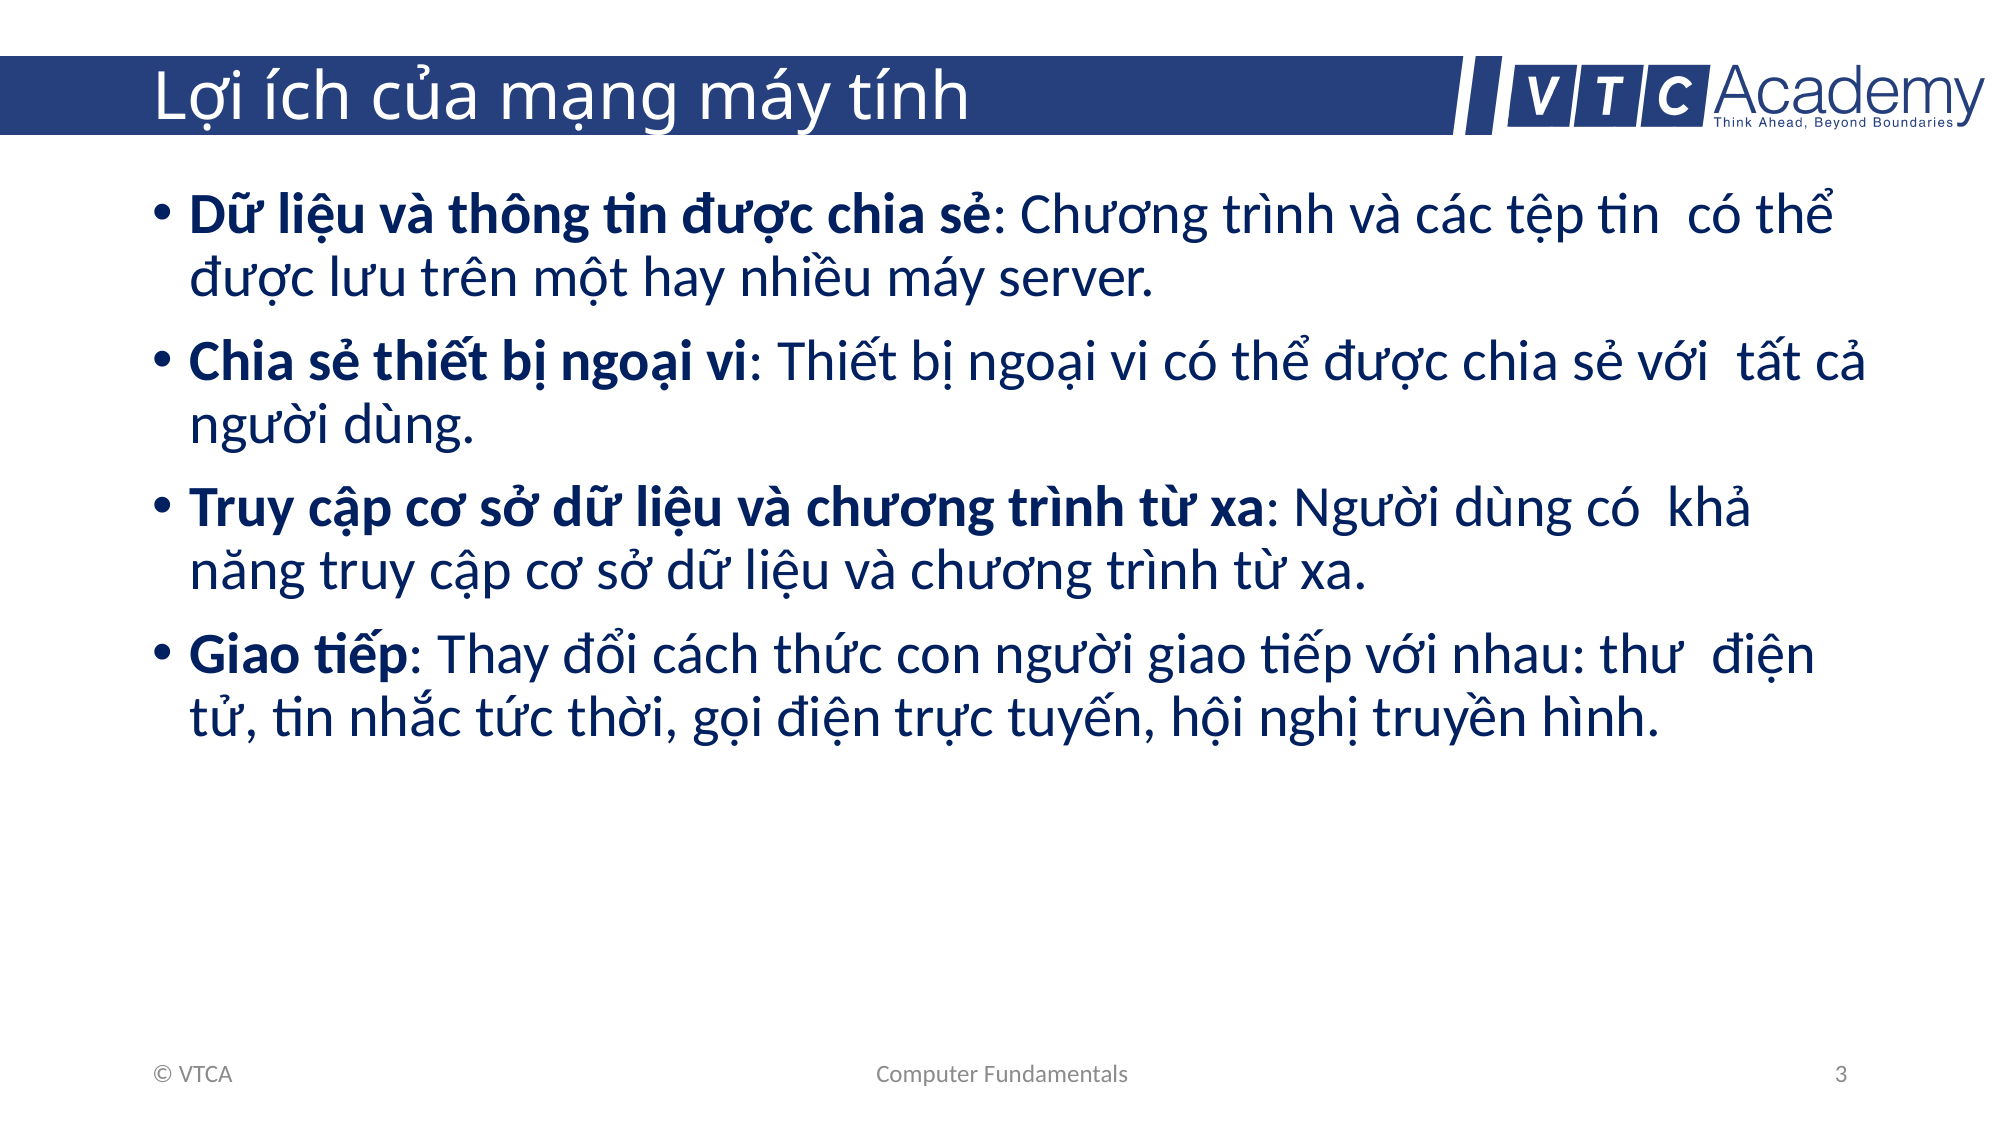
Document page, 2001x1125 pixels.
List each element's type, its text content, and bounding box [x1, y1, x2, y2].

slide_number © VTCA [137, 1042, 365, 1103]
title Lợi ích của mạng máy tính [137, 43, 1863, 152]
picture [0, 56, 137, 135]
picture [1863, 50, 2001, 144]
list Dữ liệu và thông tin được chia sẻ: Chương trình và các tệp tin có thể được lưu trên một hay nhiều máy server. Chia sẻ thiết bị ngoại vi: Thiết bị ngoại vi có thể được chia sẻ với tất cả người dùng. Truy cập cơ sở dữ liệu và chương trình từ xa: Người dùng có khả năng truy cập cơ sở dữ liệu và chương trình từ xa. Giao tiếp: Thay đổi cách thức con người giao tiếp với nhau: thư điện tử, tin nhắc tức thời, gọi điện trực tuyến, hội nghị truyền hình. [137, 176, 1890, 1103]
slide_number 3 [1640, 1042, 1863, 1103]
footer Computer Fundamentals [388, 1042, 1617, 1103]
